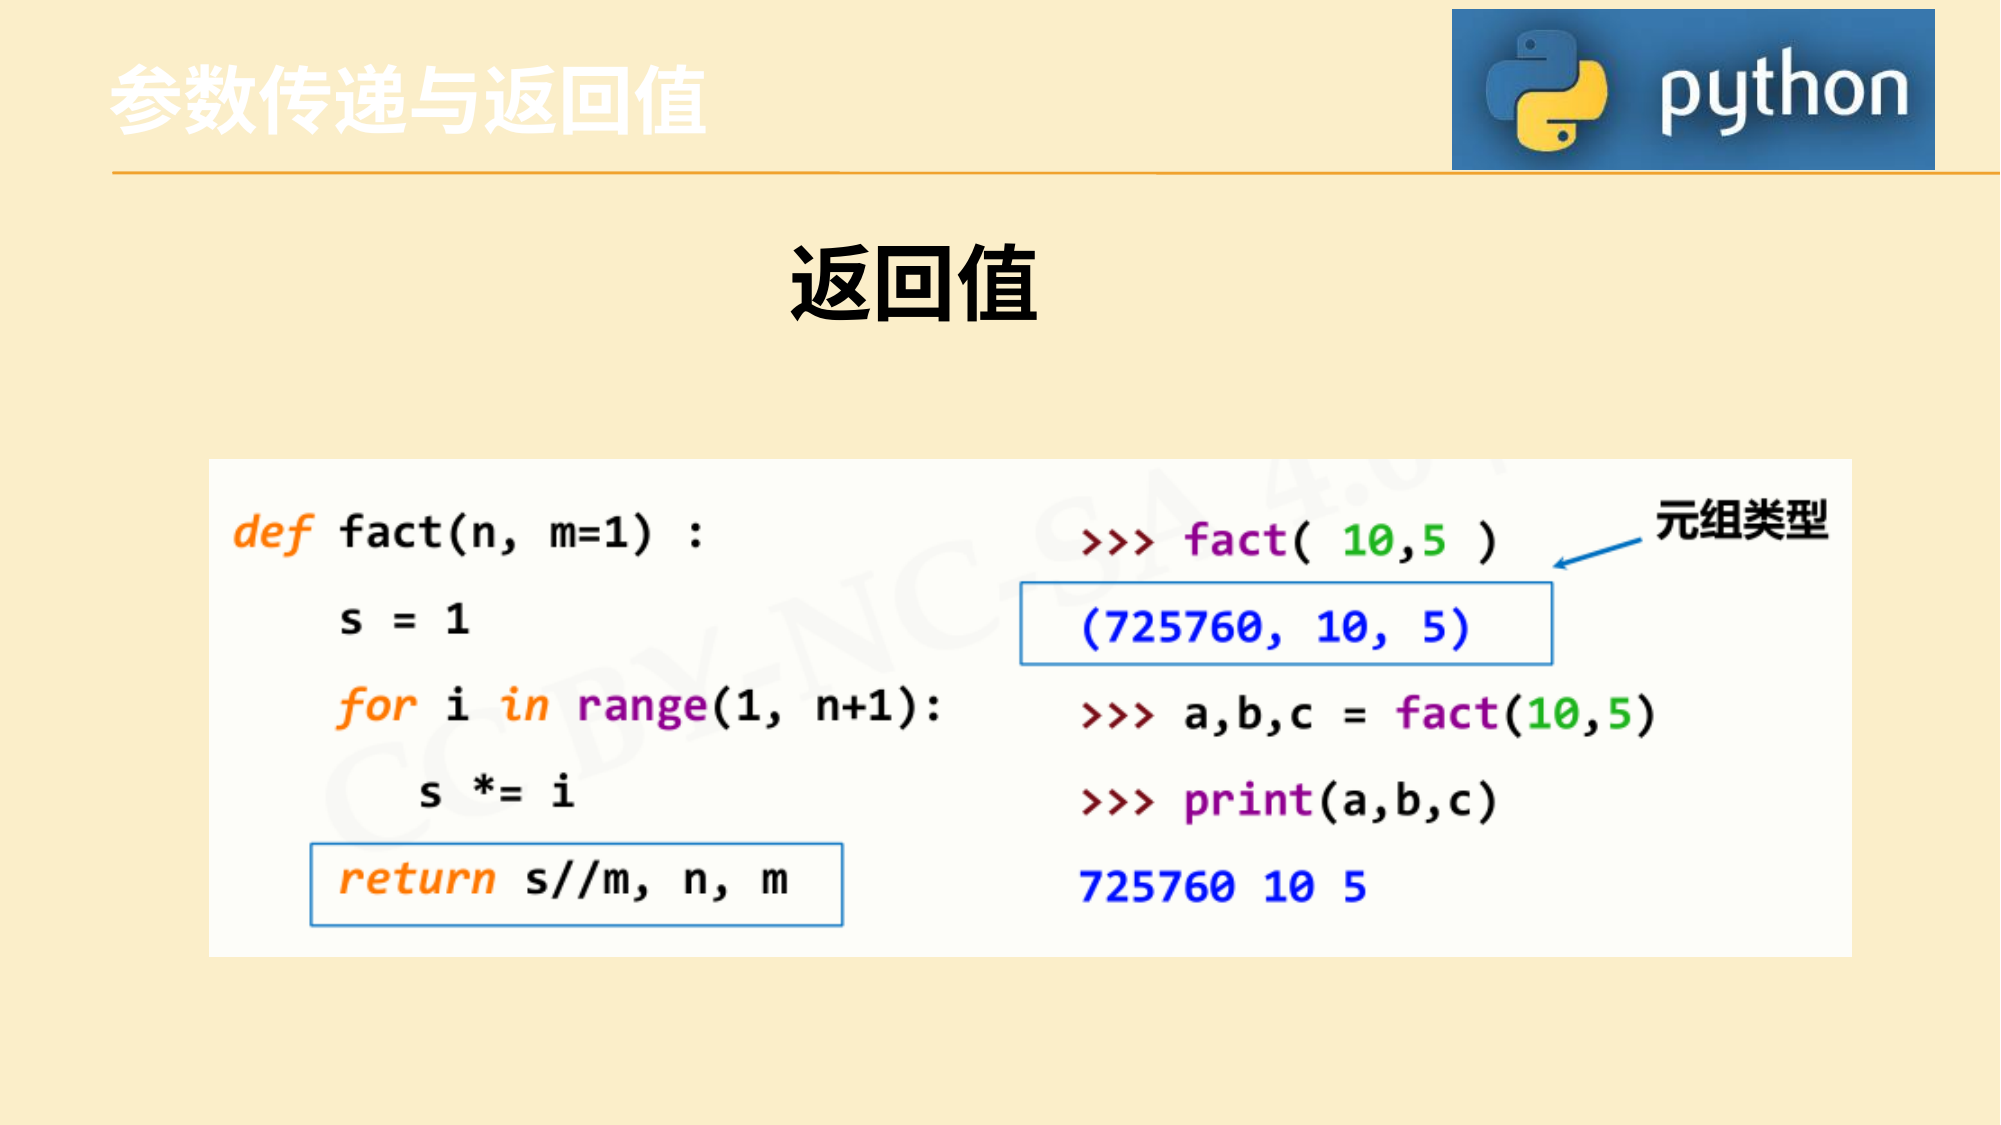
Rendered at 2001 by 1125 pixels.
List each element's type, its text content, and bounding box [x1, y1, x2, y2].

picture [209, 459, 1852, 957]
text_box 返回值 [775, 193, 1055, 339]
picture [1452, 9, 1935, 170]
text_box 参数传递与返回值 [93, 37, 1905, 153]
